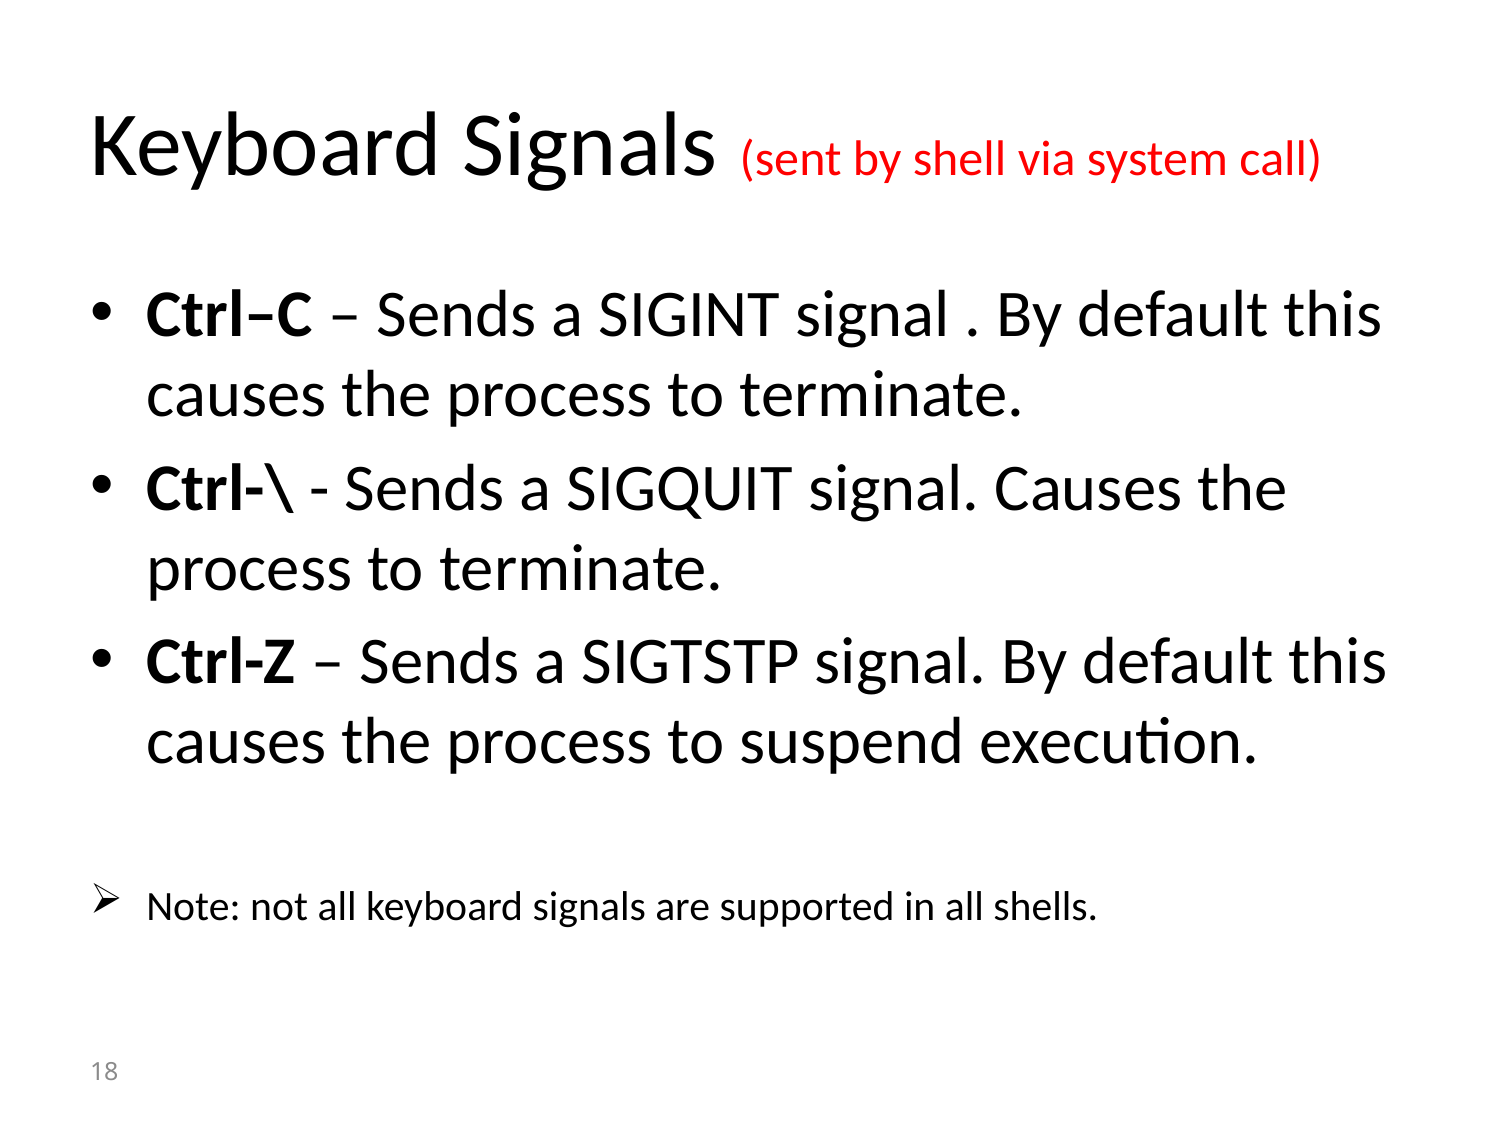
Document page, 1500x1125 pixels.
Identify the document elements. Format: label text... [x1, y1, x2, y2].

title Keyboard Signals (sent by shell via system call) [74, 44, 1426, 233]
slide_number 18 [75, 1042, 425, 1103]
list Ctrl–C – Sends a SIGINT signal . By default this causes the process to terminate. Ctrl-\ - Sends a SIGQUIT signal. Causes the process to terminate. Ctrl-Z – Sends a SIGTSTP signal. By default this causes the process to suspend execution. Note: not all keyboard signals are supported in all shells. [74, 262, 1426, 1006]
